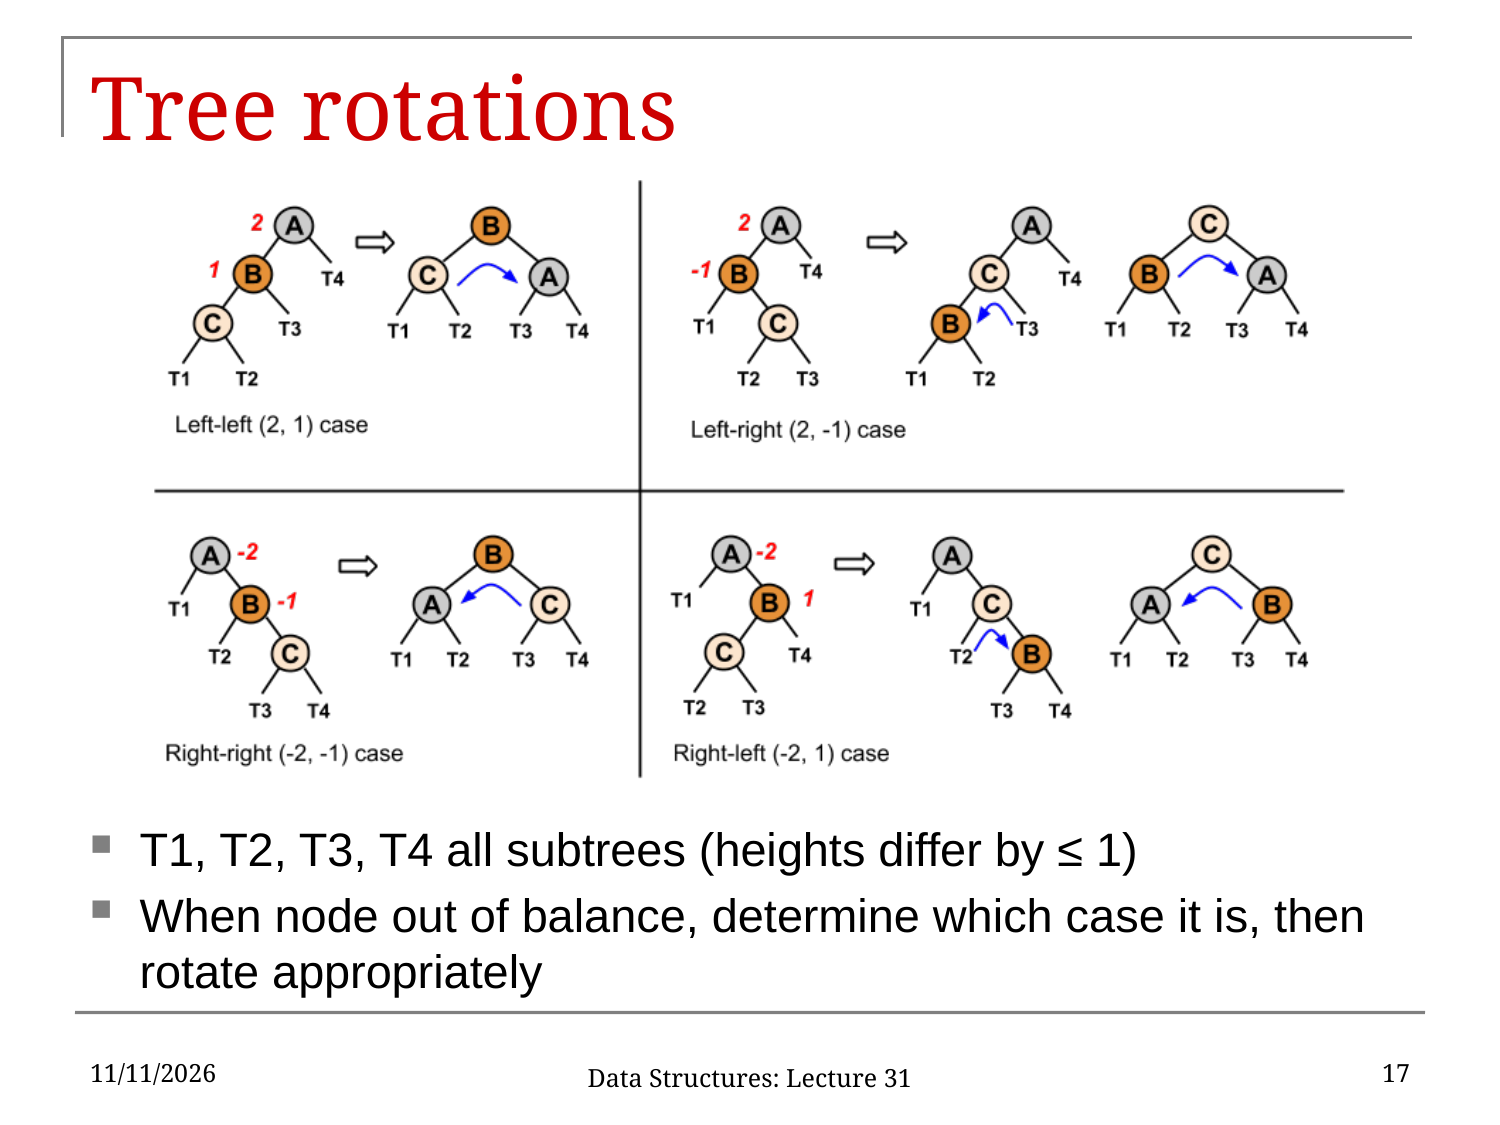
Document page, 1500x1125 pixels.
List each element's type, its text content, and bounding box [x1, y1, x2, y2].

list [154, 180, 1346, 782]
slide_number 17 [1074, 1023, 1426, 1100]
title Tree rotations [75, 45, 1425, 163]
list T1, T2, T3, T4 all subtrees (heights differ by ≤ 1) When node out of balance, determine which case it is, then rotate appropriately [75, 812, 1425, 1006]
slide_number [74, 1023, 426, 1100]
footer Data Structures: Lecture 31 [512, 1024, 988, 1101]
